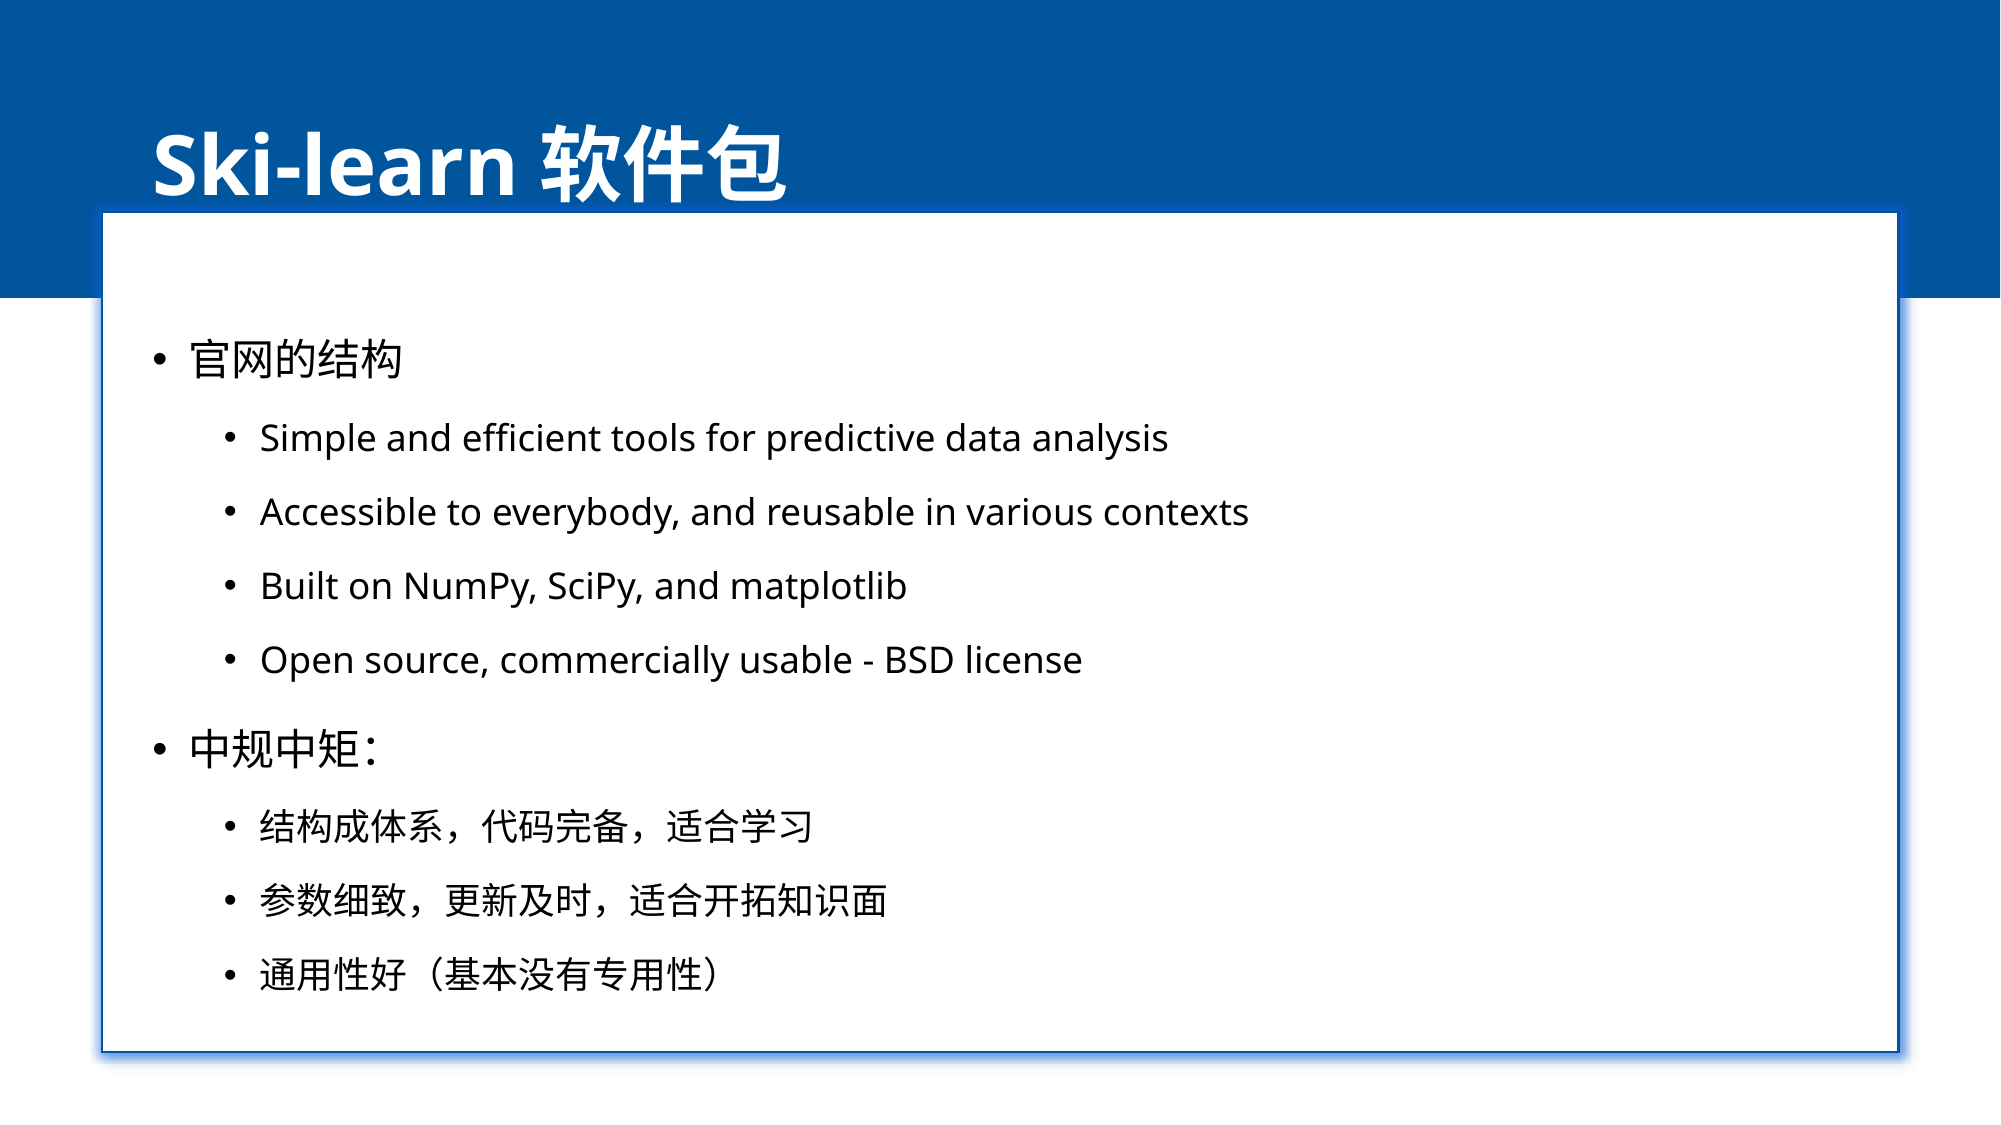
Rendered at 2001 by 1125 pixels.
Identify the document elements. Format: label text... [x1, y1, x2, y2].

list 官网的结构 Simple and efficient tools for predictive data analysis Accessible to everybody, and reusable in various contexts Built on NumPy, SciPy, and matplotlib Open source, commercially usable - BSD license 中规中矩： 结构成体系，代码完备，适合学习 参数细致，更新及时，适合开拓知识面 通用性好（基本没有专用性） [137, 299, 1863, 1014]
title Ski-learn软件包 [137, 59, 1863, 278]
